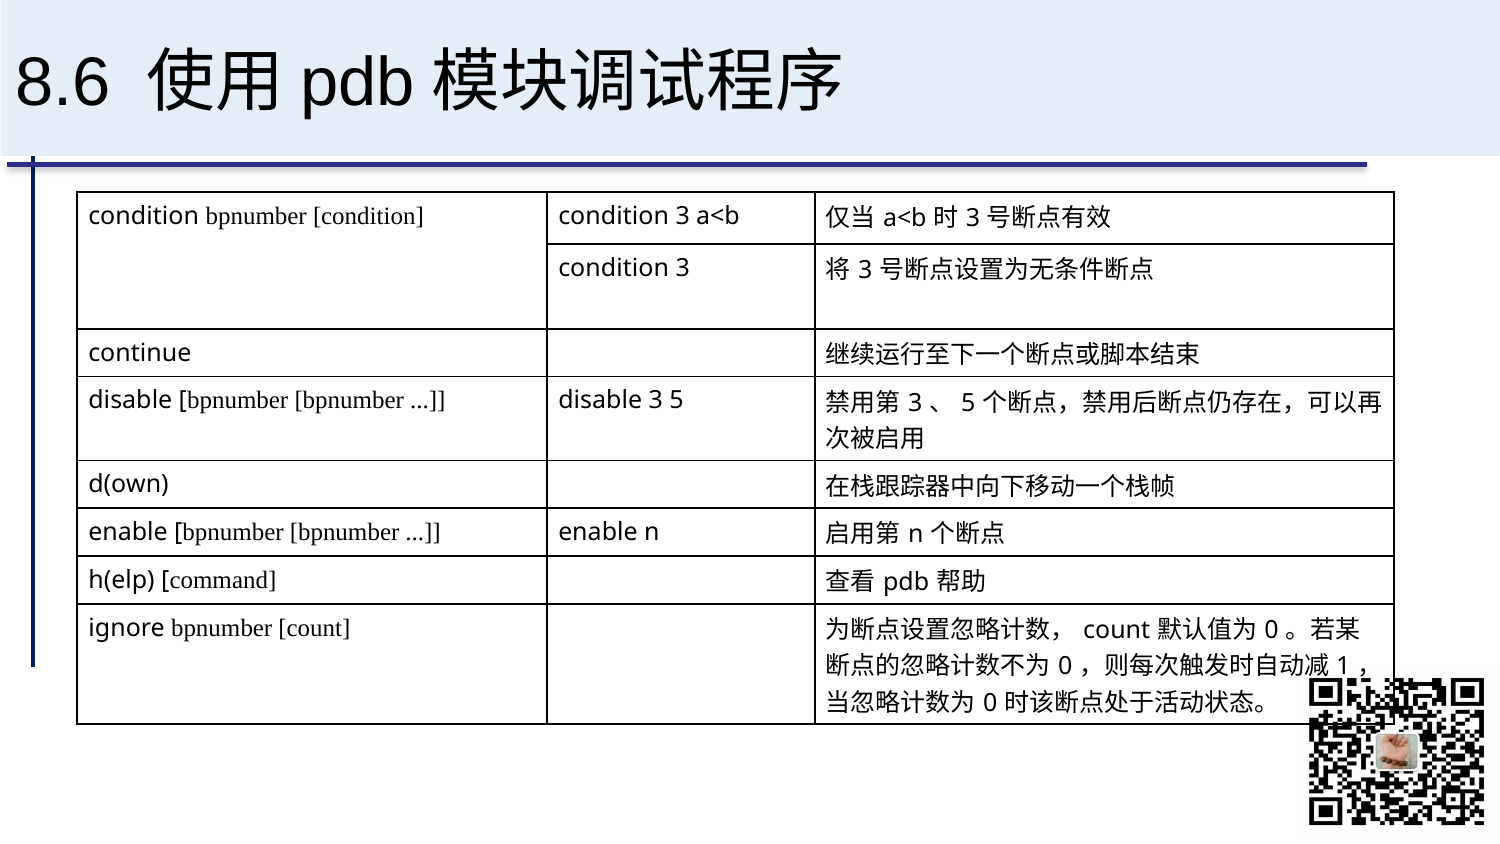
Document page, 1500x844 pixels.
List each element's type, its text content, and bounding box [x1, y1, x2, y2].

table_header condition 3 a<b [548, 193, 814, 243]
table_cell ignore bpnumber [count] [78, 605, 546, 723]
table_cell 在栈跟踪器中向下移动一个栈帧 [816, 461, 1393, 507]
table_cell [548, 605, 814, 723]
table_cell continue [78, 330, 546, 376]
table_cell 启用第n个断点 [816, 509, 1393, 555]
table_cell disable [bpnumber [bpnumber ...]] [78, 377, 546, 460]
table_cell enable n [548, 509, 814, 555]
table_header condition bpnumber [condition] [78, 193, 546, 328]
table_cell 禁用第3、5个断点，禁用后断点仍存在，可以再次被启用 [816, 377, 1393, 460]
table_cell 将3号断点设置为无条件断点 [816, 245, 1393, 328]
picture [1295, 666, 1498, 837]
table_cell disable 3 5 [548, 377, 814, 460]
table_cell 为断点设置忽略计数，count默认值为0。若某断点的忽略计数不为0，则每次触发时自动减1，当忽略计数为0时该断点处于活动状态。 [816, 605, 1393, 723]
table_cell 查看pdb帮助 [816, 557, 1393, 603]
title 8.6 使用pdb模块调试程序 [0, 0, 1500, 157]
table_cell [548, 557, 814, 603]
table_cell 继续运行至下一个断点或脚本结束 [816, 330, 1393, 376]
table_header 仅当a<b时3号断点有效 [816, 193, 1393, 243]
table_cell enable [bpnumber [bpnumber ...]] [78, 509, 546, 555]
table_cell [548, 461, 814, 507]
table_cell condition 3 [548, 245, 814, 328]
table_cell [548, 330, 814, 376]
table_cell d(own) [78, 461, 546, 507]
table_cell h(elp) [command] [78, 557, 546, 603]
